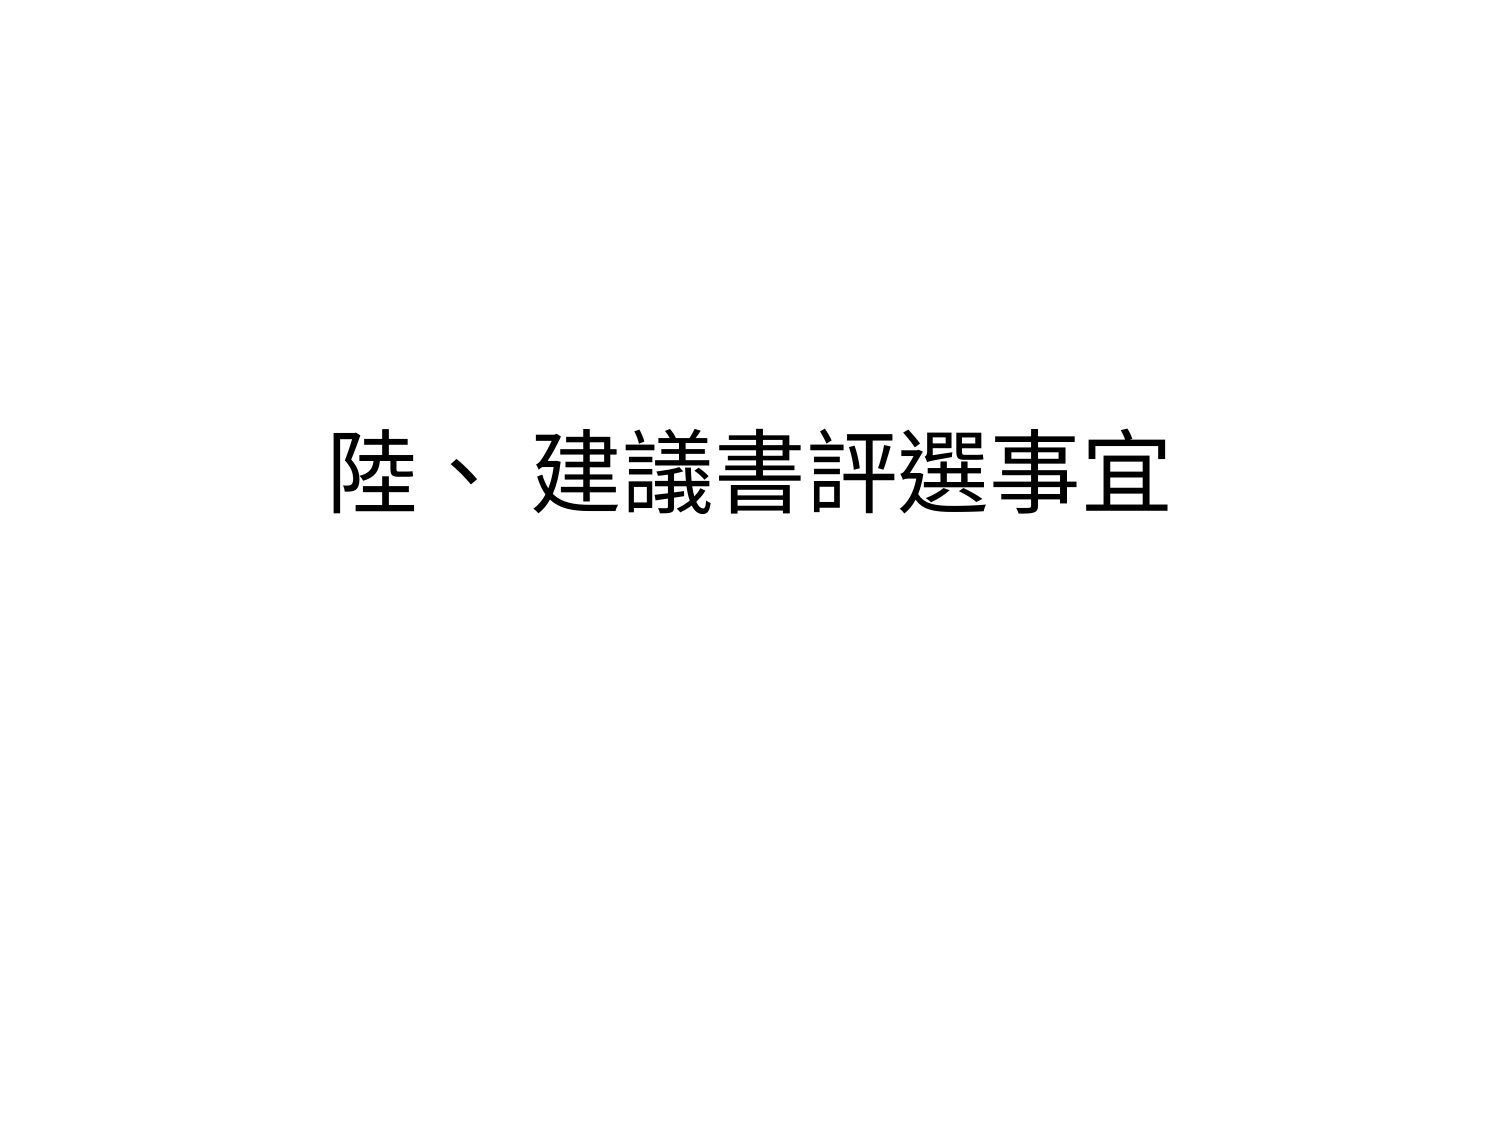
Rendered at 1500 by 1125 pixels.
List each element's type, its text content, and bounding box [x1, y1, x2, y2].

title 陸、 建議書評選事宜 [112, 349, 1388, 591]
